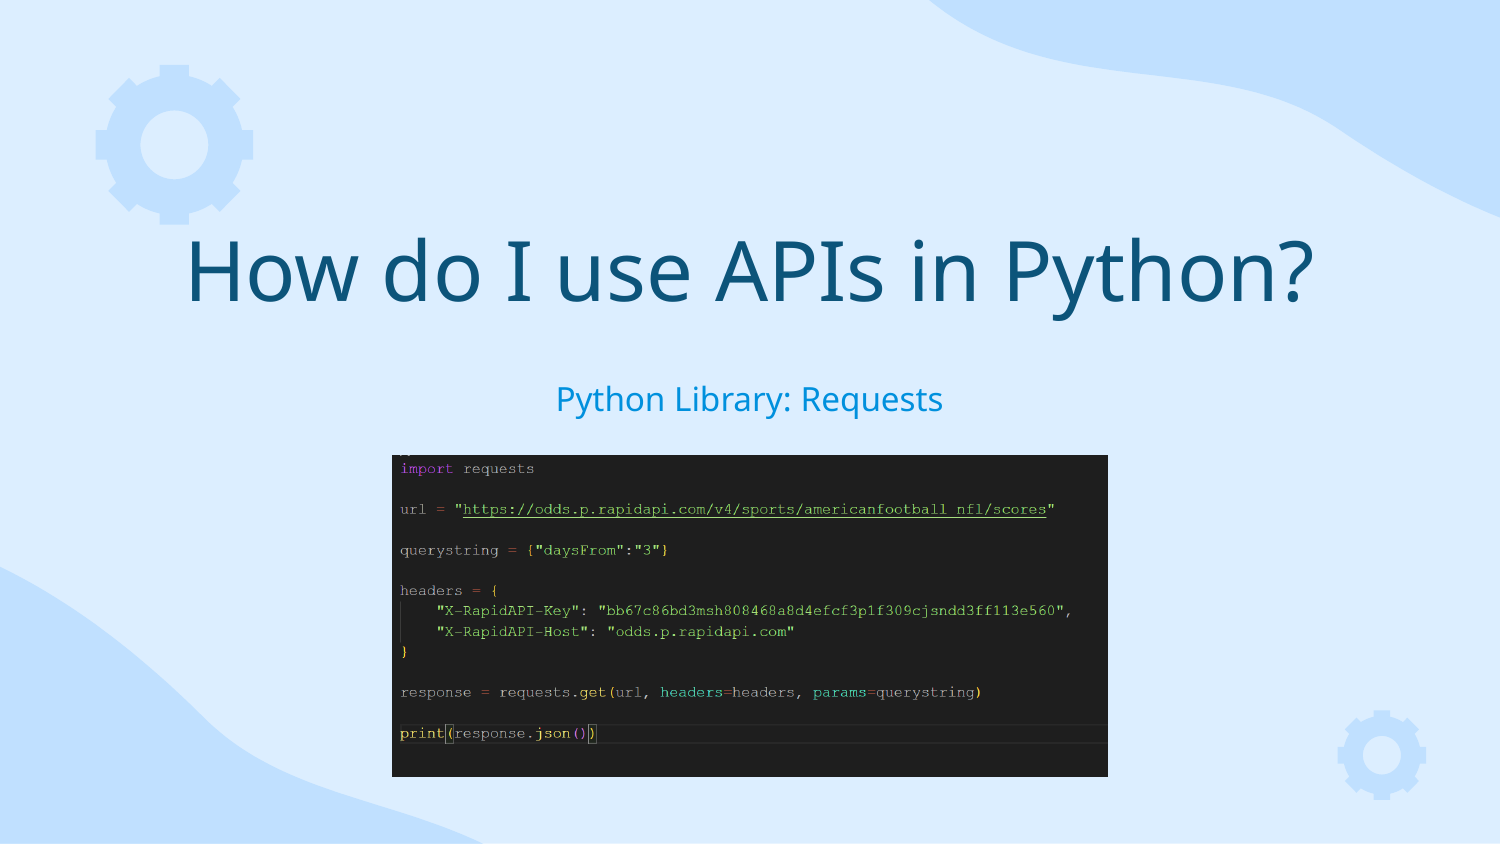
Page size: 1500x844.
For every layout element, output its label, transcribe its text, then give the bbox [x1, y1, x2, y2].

title How do I use APIs in Python? [118, 203, 1382, 298]
picture [392, 455, 1108, 778]
subtitle Python Library: Requests [385, 363, 1115, 571]
